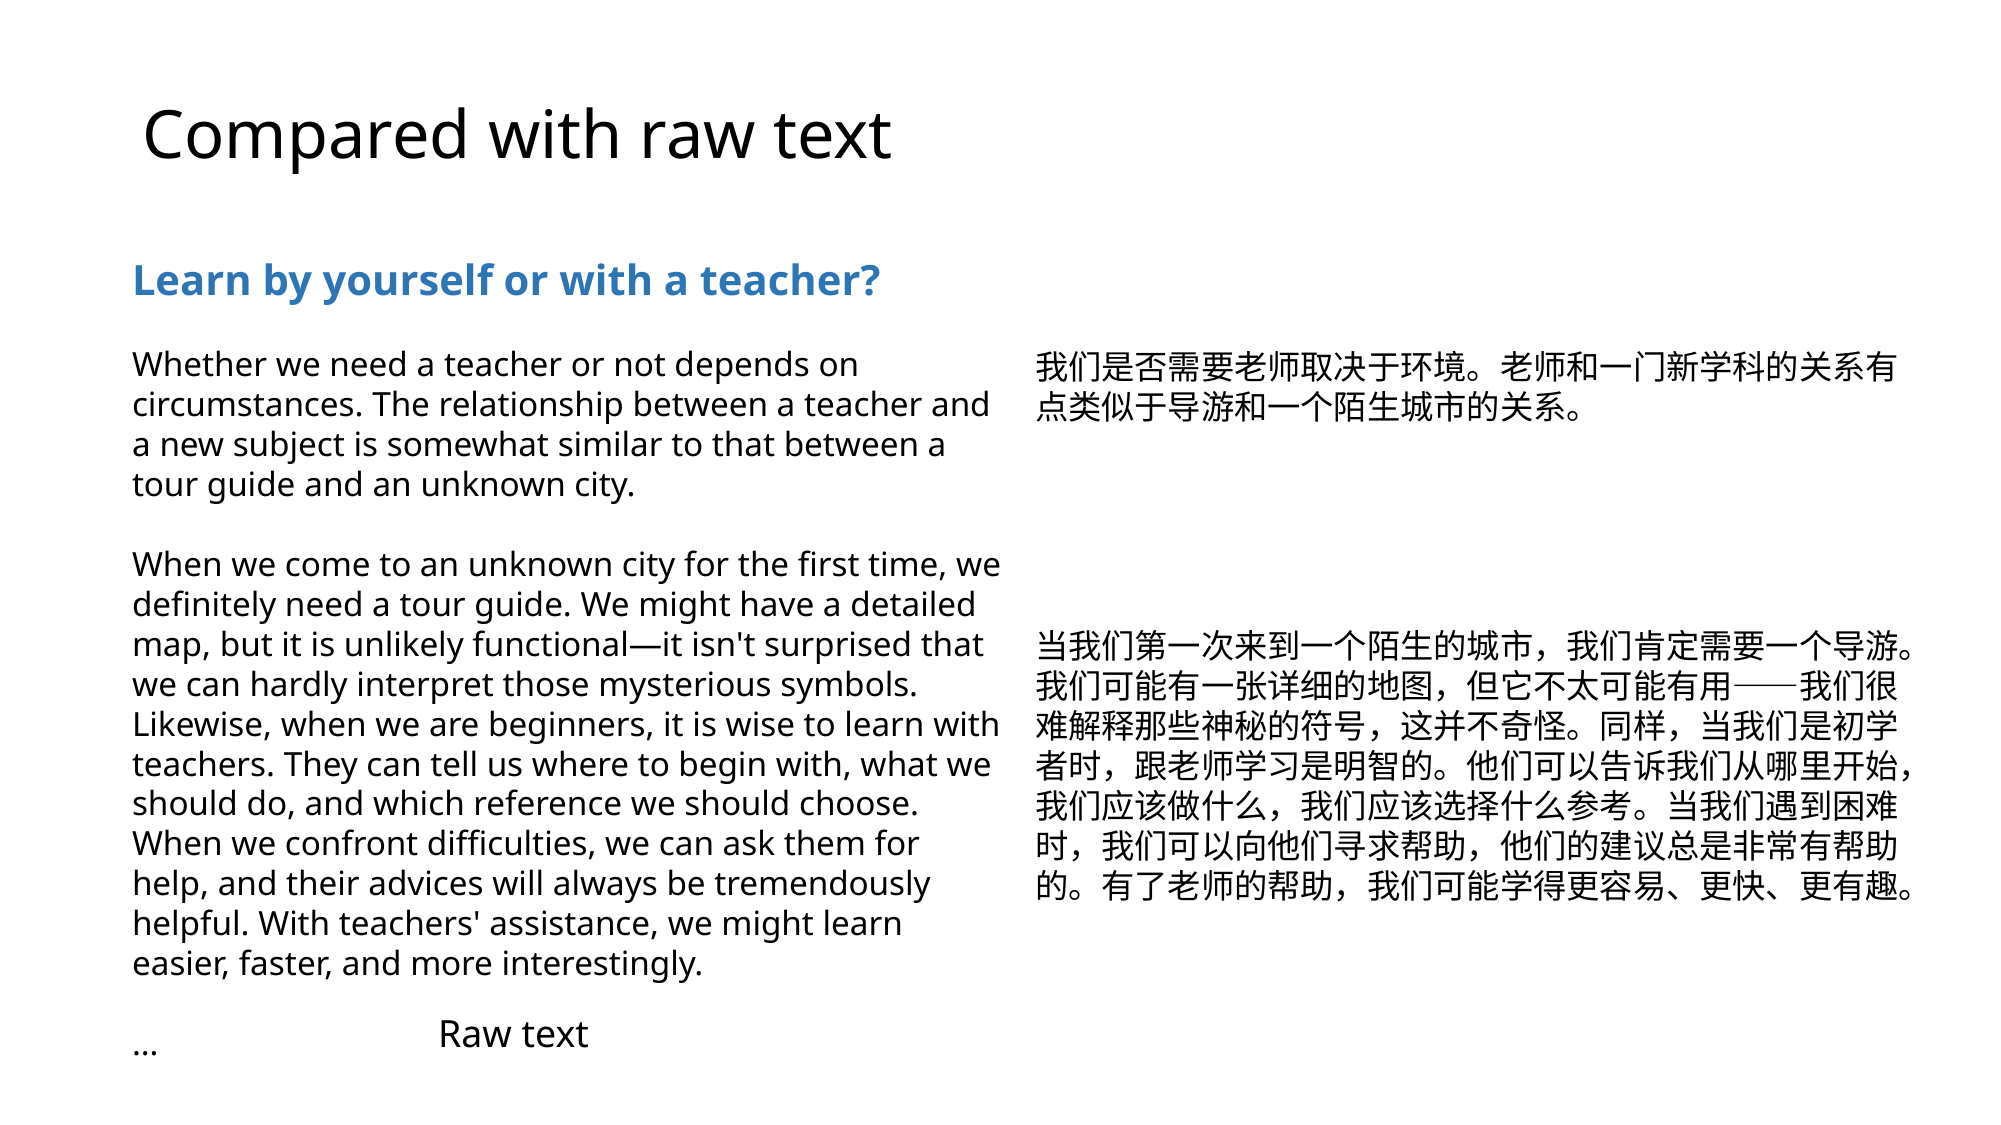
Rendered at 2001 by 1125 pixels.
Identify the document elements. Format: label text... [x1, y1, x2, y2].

text_box Raw text [171, 1002, 856, 1063]
text_box Learn by yourself or with a teacher? Whether we need a teacher or not depends on circumstances. The relationship between a teacher and a new subject is somewhat similar to that between a tour guide and an unknown city. When we come to an unknown city for the first time, we definitely need a tour guide. We might have a detailed map, but it is unlikely functional—it isn't surprised that we can hardly interpret those mysterious symbols. Likewise, when we are beginners, it is wise to learn with teachers. They can tell us where to begin with, what we should do, and which reference we should choose. When we confront difficulties, we can ask them for help, and their advices will always be tremendously helpful. With teachers' assistance, we might learn easier, faster, and more interestingly. … [117, 246, 1021, 1070]
text_box 我们是否需要老师取决于环境。老师和一门新学科的关系有点类似于导游和一个陌生城市的关系。 当我们第一次来到一个陌生的城市，我们肯定需要一个导游。我们可能有一张详细的地图，但它不太可能有用——我们很难解释那些神秘的符号，这并不奇怪。同样，当我们是初学者时，跟老师学习是明智的。他们可以告诉我们从哪里开始，我们应该做什么，我们应该选择什么参考。当我们遇到困难时，我们可以向他们寻求帮助，他们的建议总是非常有帮助的。有了老师的帮助，我们可能学得更容易、更快、更有趣。 [1020, 338, 1924, 913]
title Compared with raw text [127, 28, 1853, 247]
